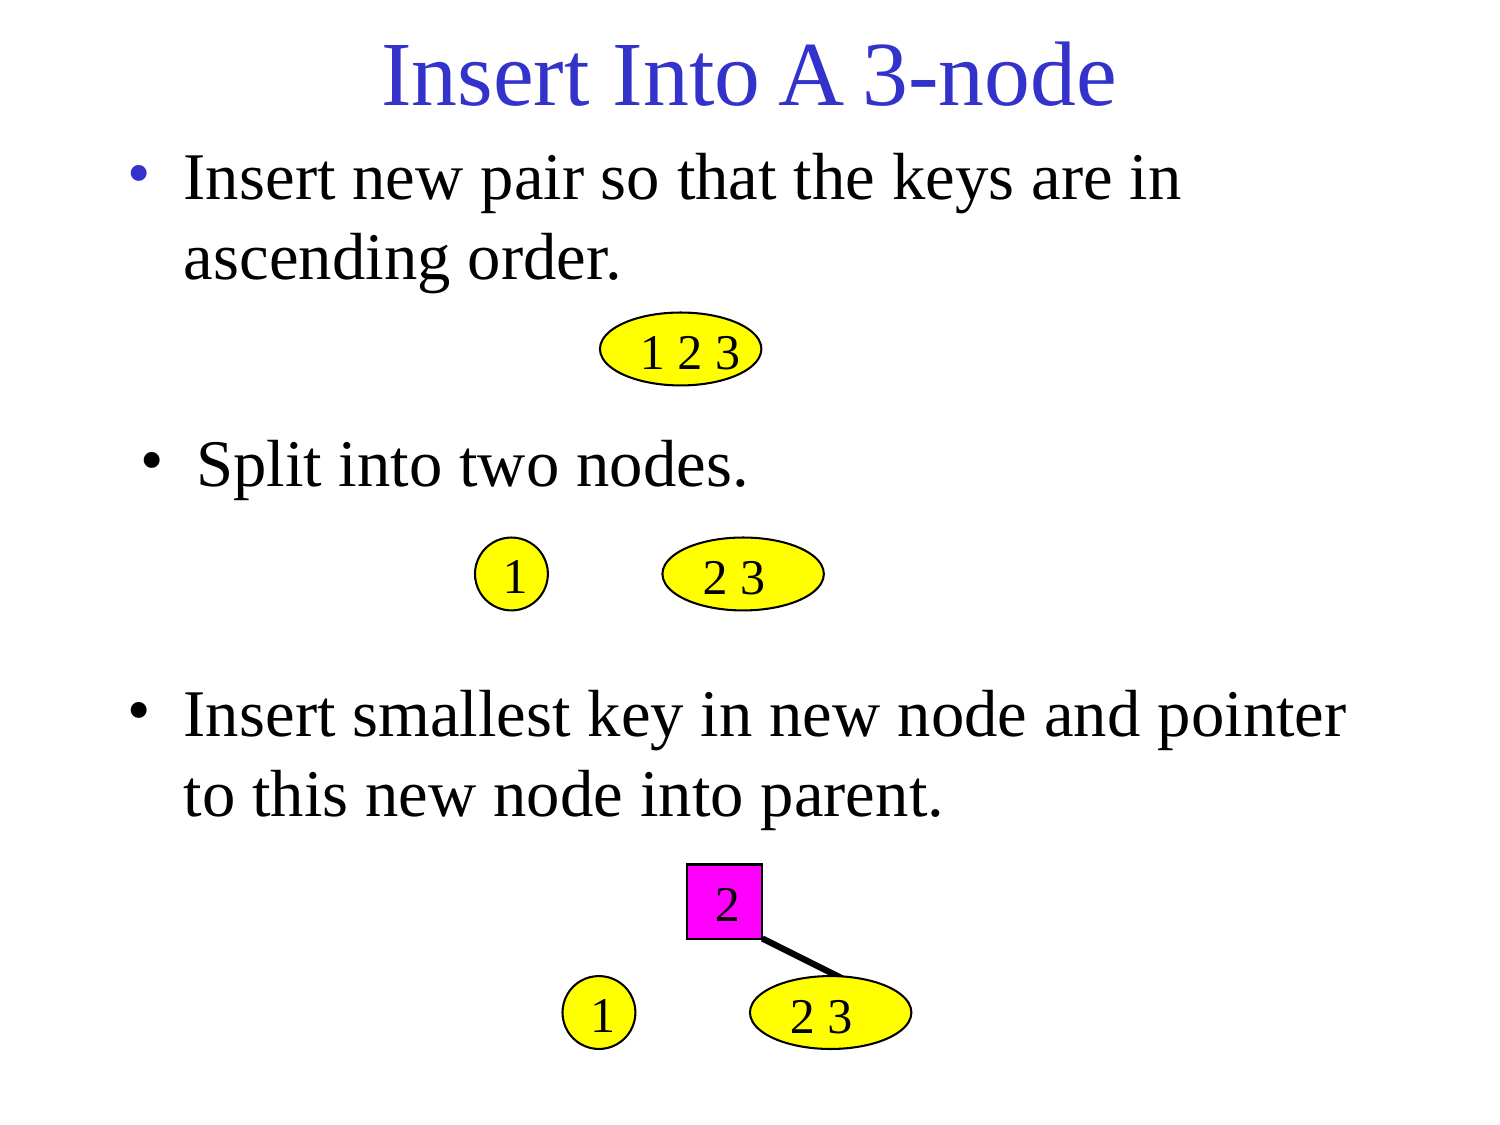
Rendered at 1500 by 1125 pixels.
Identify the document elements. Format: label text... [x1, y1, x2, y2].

list Insert new pair so that the keys are in ascending order. [112, 125, 1388, 313]
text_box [474, 536, 863, 613]
text_box Insert smallest key in new node and pointer to this new node into parent. [112, 662, 1388, 775]
text_box Split into two nodes. [124, 412, 1400, 525]
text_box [599, 312, 801, 388]
title Insert Into A 3-node [112, 0, 1388, 125]
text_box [562, 863, 951, 1052]
